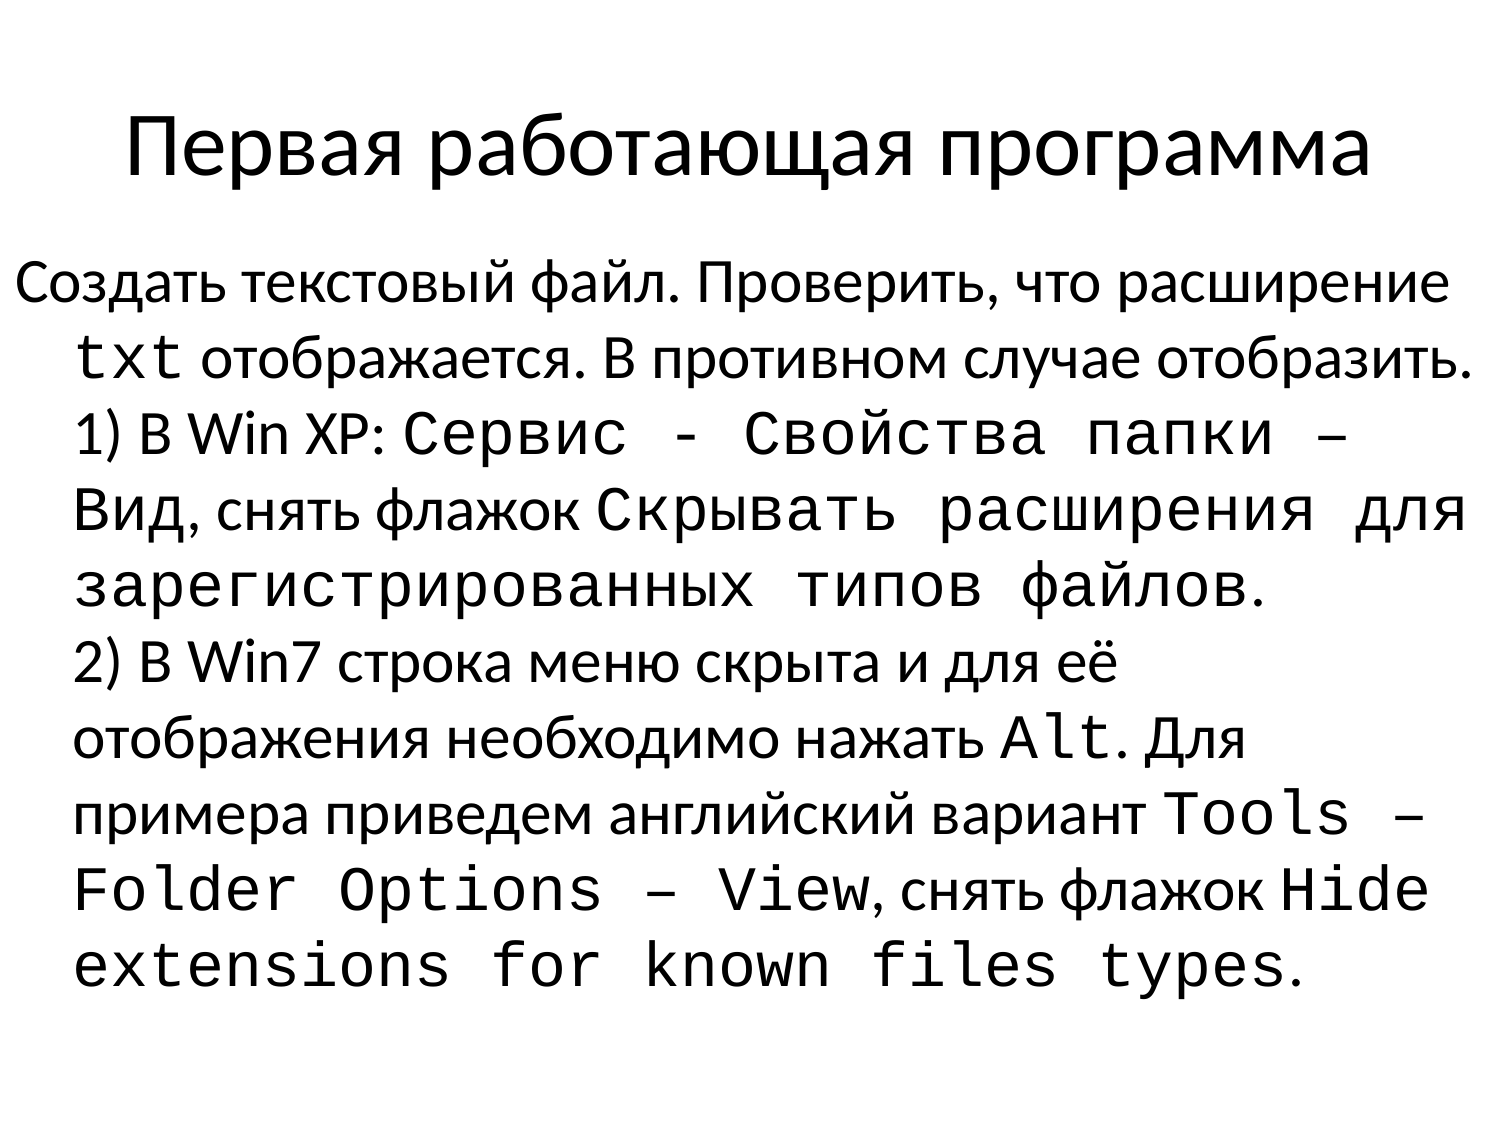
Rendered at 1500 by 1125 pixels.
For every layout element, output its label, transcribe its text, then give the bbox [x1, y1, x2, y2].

title Первая работающая программа [75, 45, 1425, 231]
list Создать текстовый файл. Проверить, что расширение txt отображается. В противном случае отобразить. 1) В Win XP: Сервис - Свойства папки – Вид, снять флажок Скрывать расширения для зарегистрированных типов файлов. 2) В Win7 строка меню скрыта и для её отображения необходимо нажать Alt. Для примера приведем английский вариант Tools – Folder Options – View, снять флажок Hide extensions for known files types. [0, 231, 1500, 1125]
